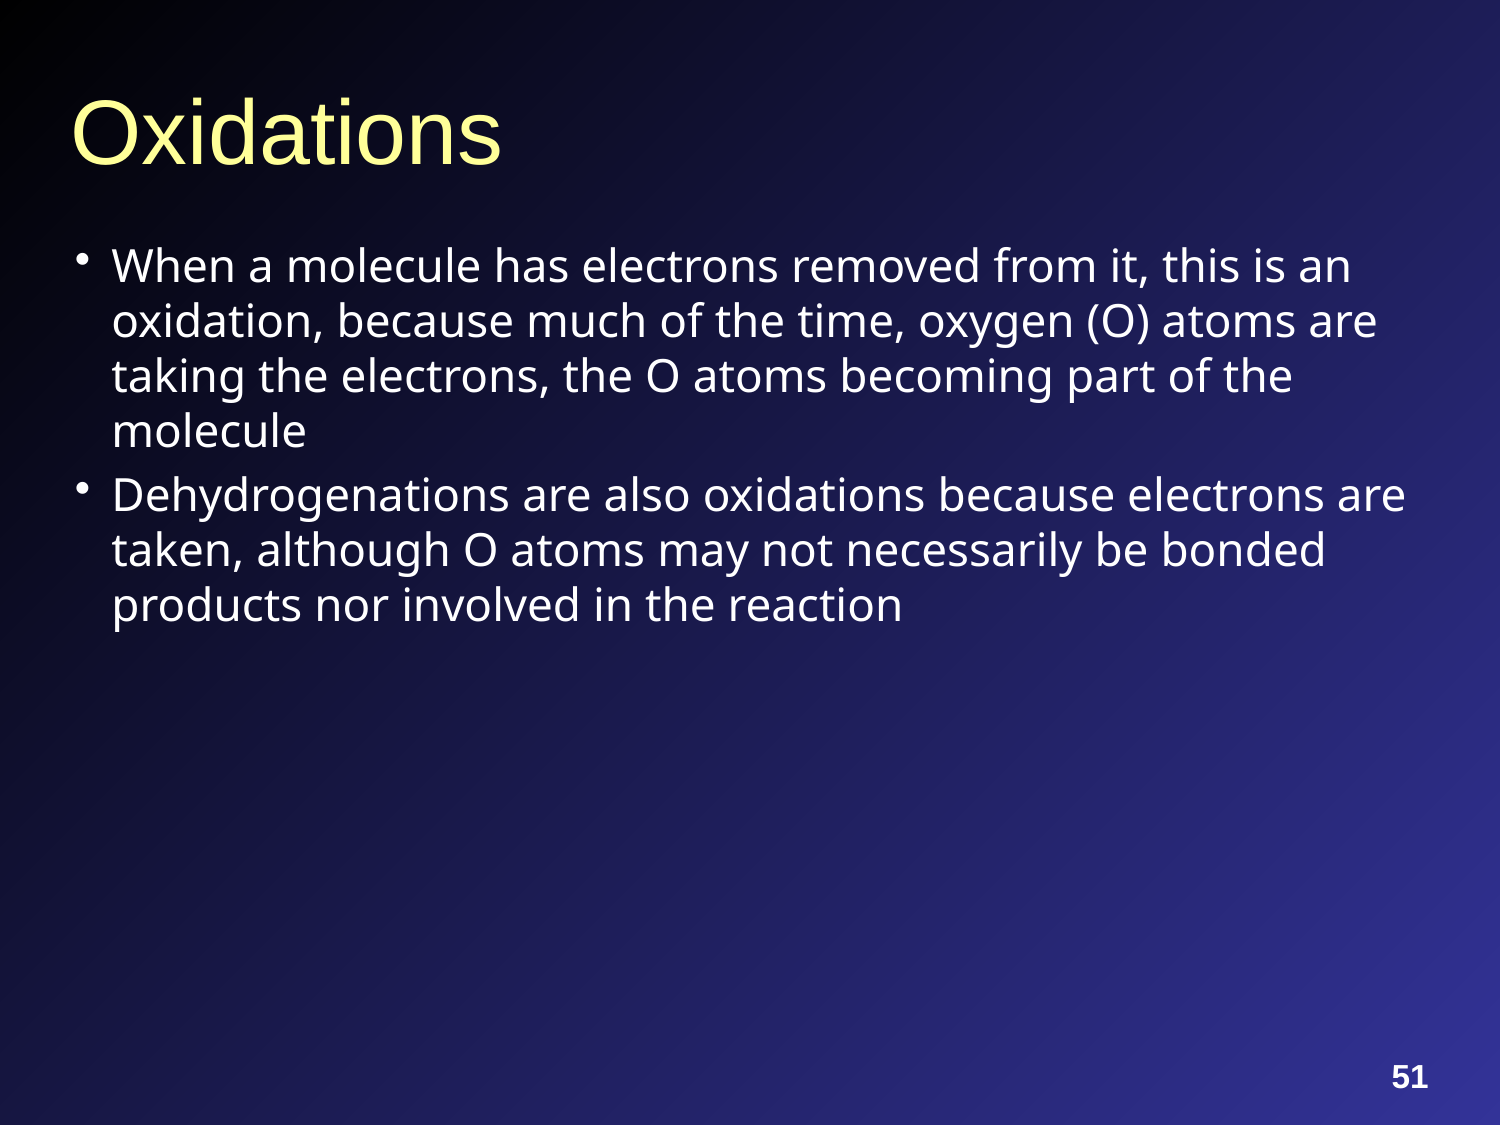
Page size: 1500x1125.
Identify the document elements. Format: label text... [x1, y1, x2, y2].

list When a molecule has electrons removed from it, this is an oxidation, because much of the time, oxygen (O) atoms are taking the electrons, the O atoms becoming part of the molecule Dehydrogenations are also oxidations because electrons are taken, although O atoms may not necessarily be bonded products nor involved in the reaction [59, 228, 1437, 1057]
slide_number 51 [1093, 1044, 1444, 1105]
title Oxidations [55, 65, 1435, 192]
